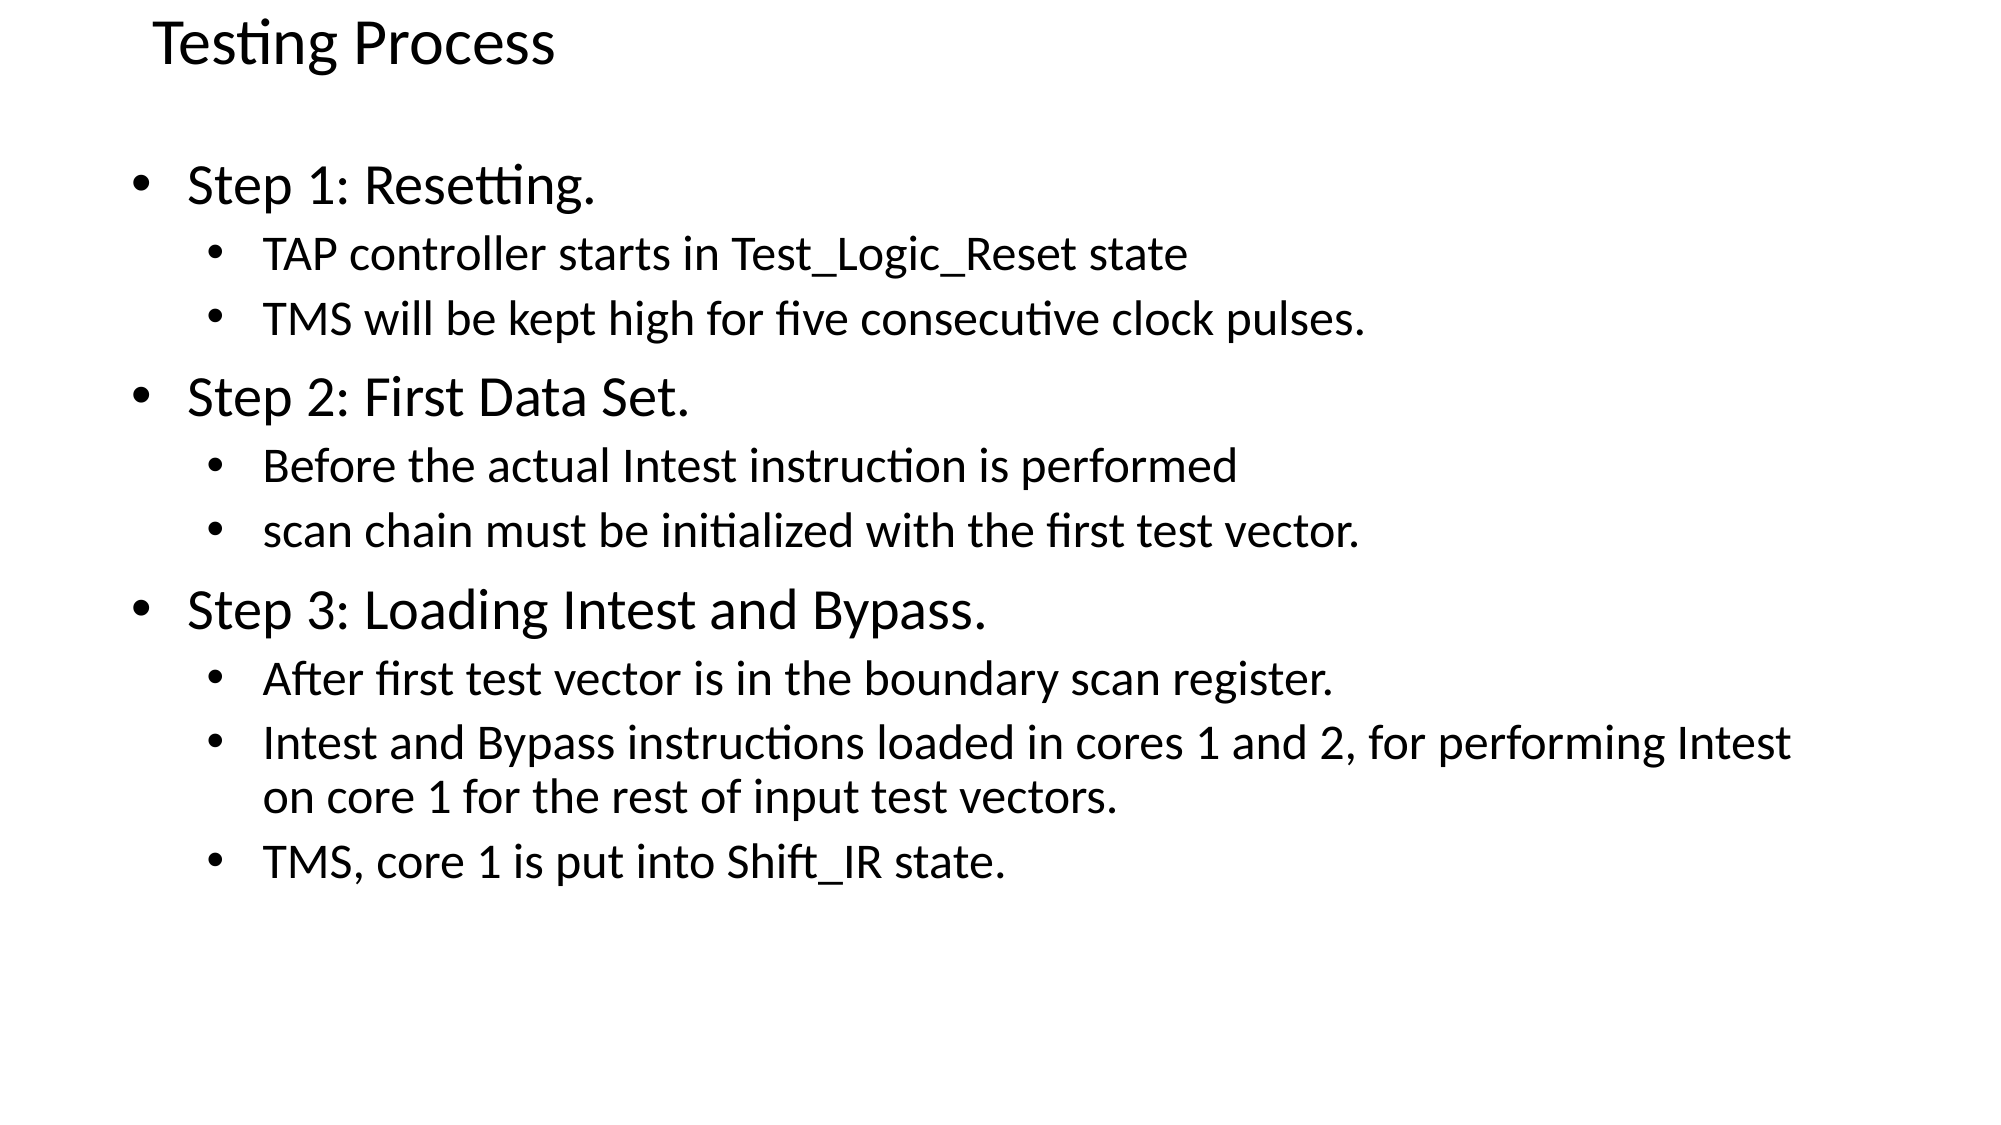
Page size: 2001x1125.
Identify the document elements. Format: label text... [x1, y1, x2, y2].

text_box Testing Process [137, 0, 1863, 86]
text_box Step 1: Resetting. TAP controller starts in Test_Logic_Reset state TMS will be kept high for five consecutive clock pulses. Step 2: First Data Set. Before the actual Intest instruction is performed scan chain must be initialized with the first test vector. Step 3: Loading Intest and Bypass. After first test vector is in the boundary scan register. Intest and Bypass instructions loaded in cores 1 and 2, for performing Intest on core 1 for the rest of input test vectors. TMS, core 1 is put into Shift_IR state. [98, 146, 1823, 1019]
